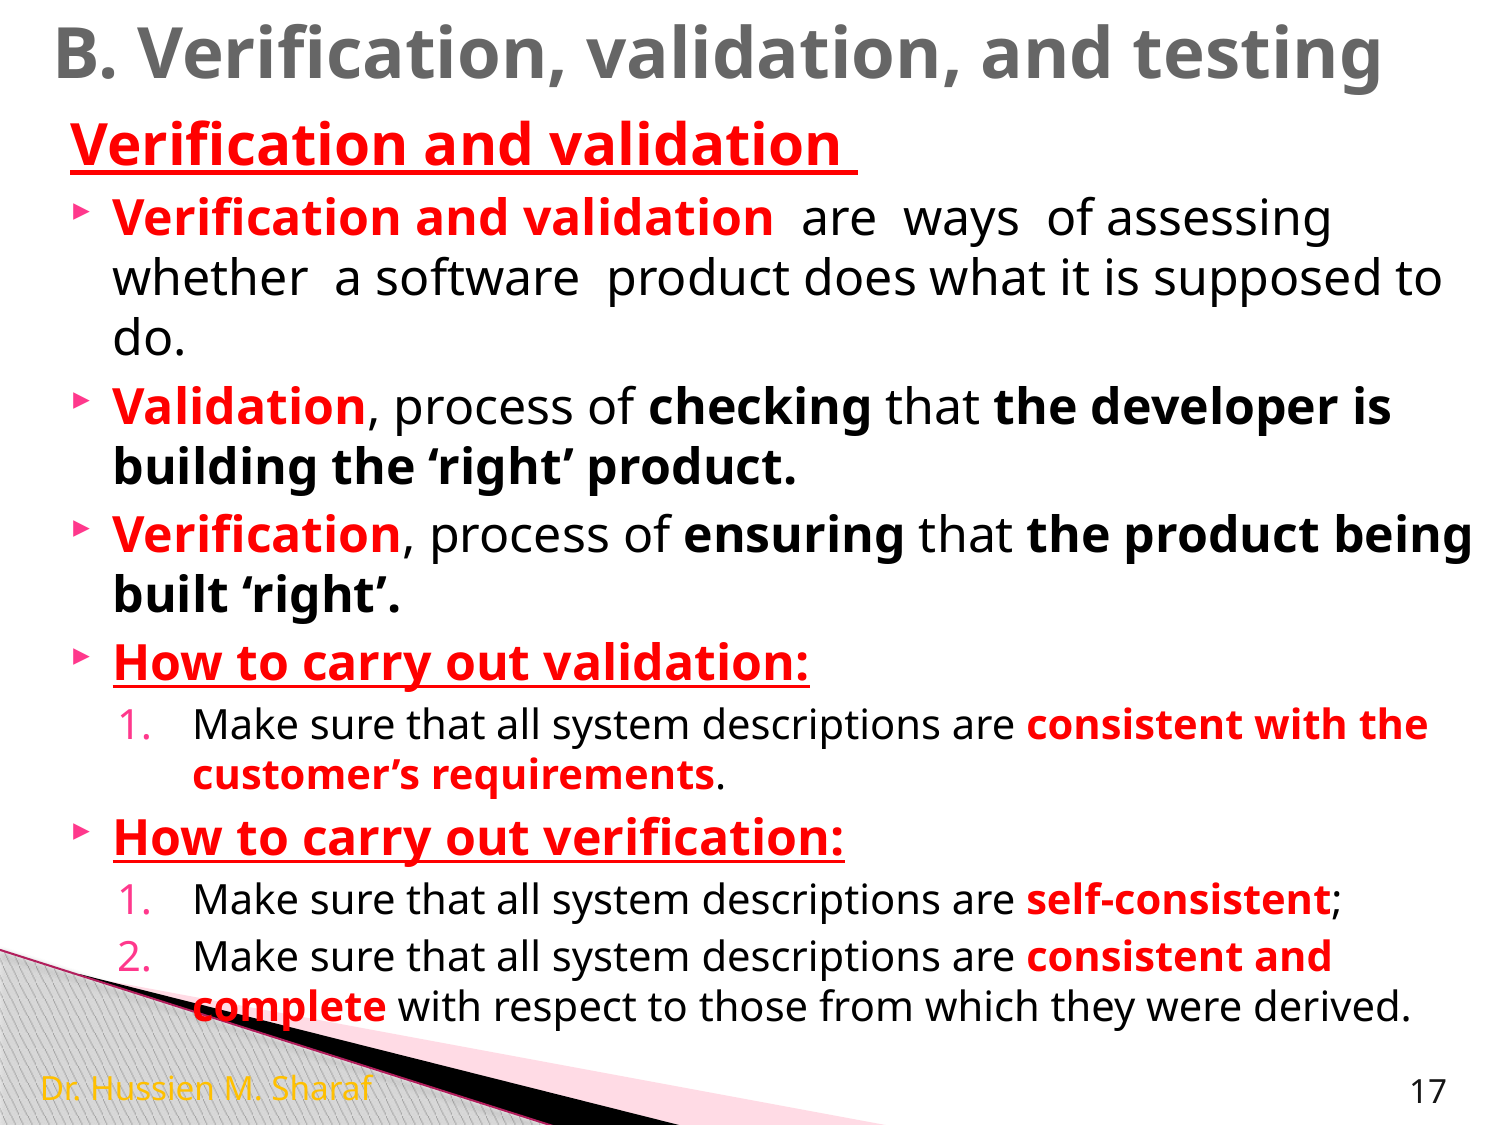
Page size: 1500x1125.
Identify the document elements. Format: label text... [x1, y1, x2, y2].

list Verification and validation Veriﬁcation and validation are ways of assessing whether a software product does what it is supposed to do. Validation, process of checking that the developer is building the ‘right’ product. Verification, process of ensuring that the product being built ‘right’. How to carry out validation: Make sure that all system descriptions are consistent with the customer’s requirements. How to carry out verification: Make sure that all system descriptions are self-consistent; Make sure that all system descriptions are consistent and complete with respect to those from which they were derived. [37, 100, 1500, 1001]
text_box 17 [1337, 1062, 1462, 1104]
text_box Dr. Hussien M. Sharaf [24, 1059, 438, 1107]
title B. Verification, validation, and testing [37, 0, 1500, 100]
